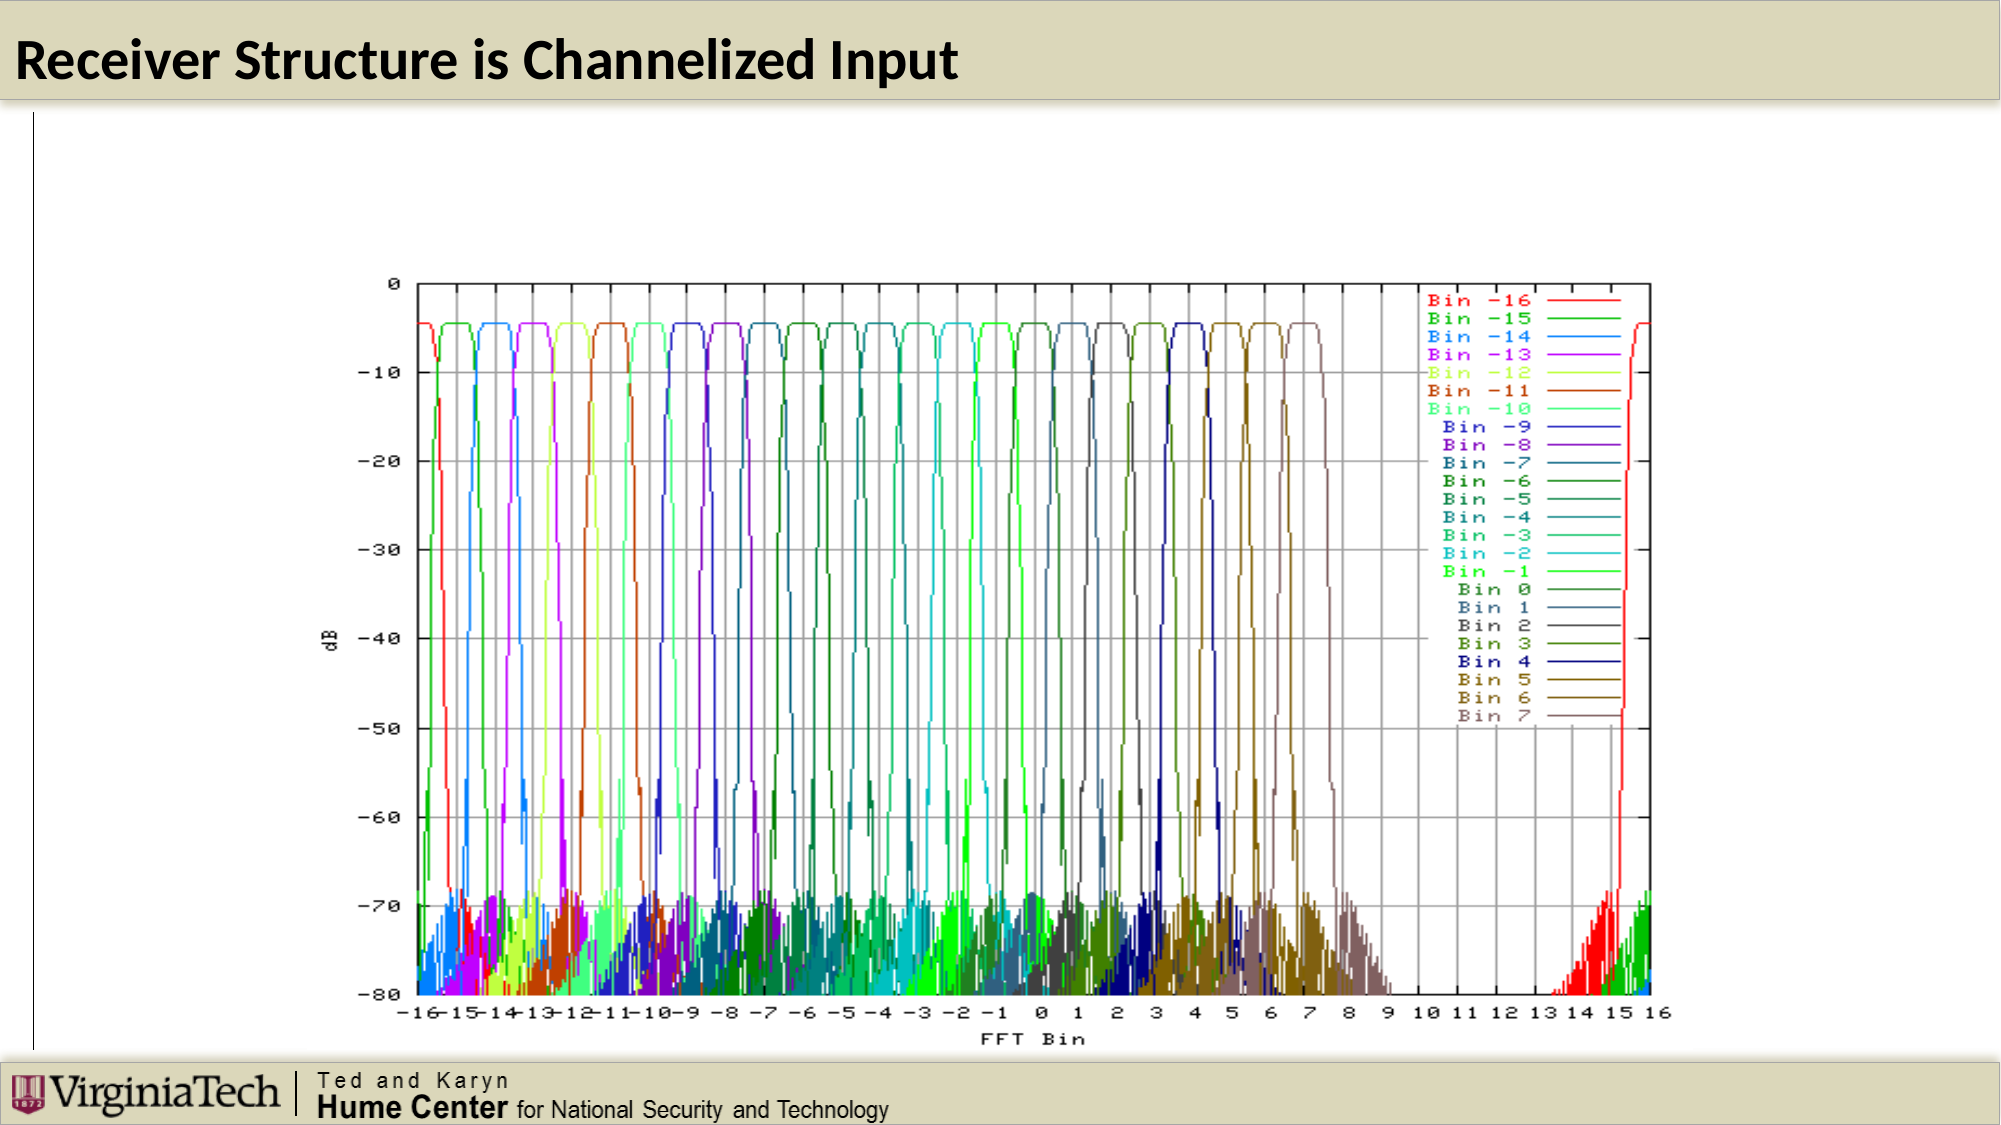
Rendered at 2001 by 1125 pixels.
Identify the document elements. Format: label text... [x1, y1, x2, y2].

picture [293, 1057, 917, 1125]
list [32, 262, 1967, 1051]
title Receiver Structure is Channelized Input [0, 0, 2000, 113]
picture [12, 1074, 281, 1118]
